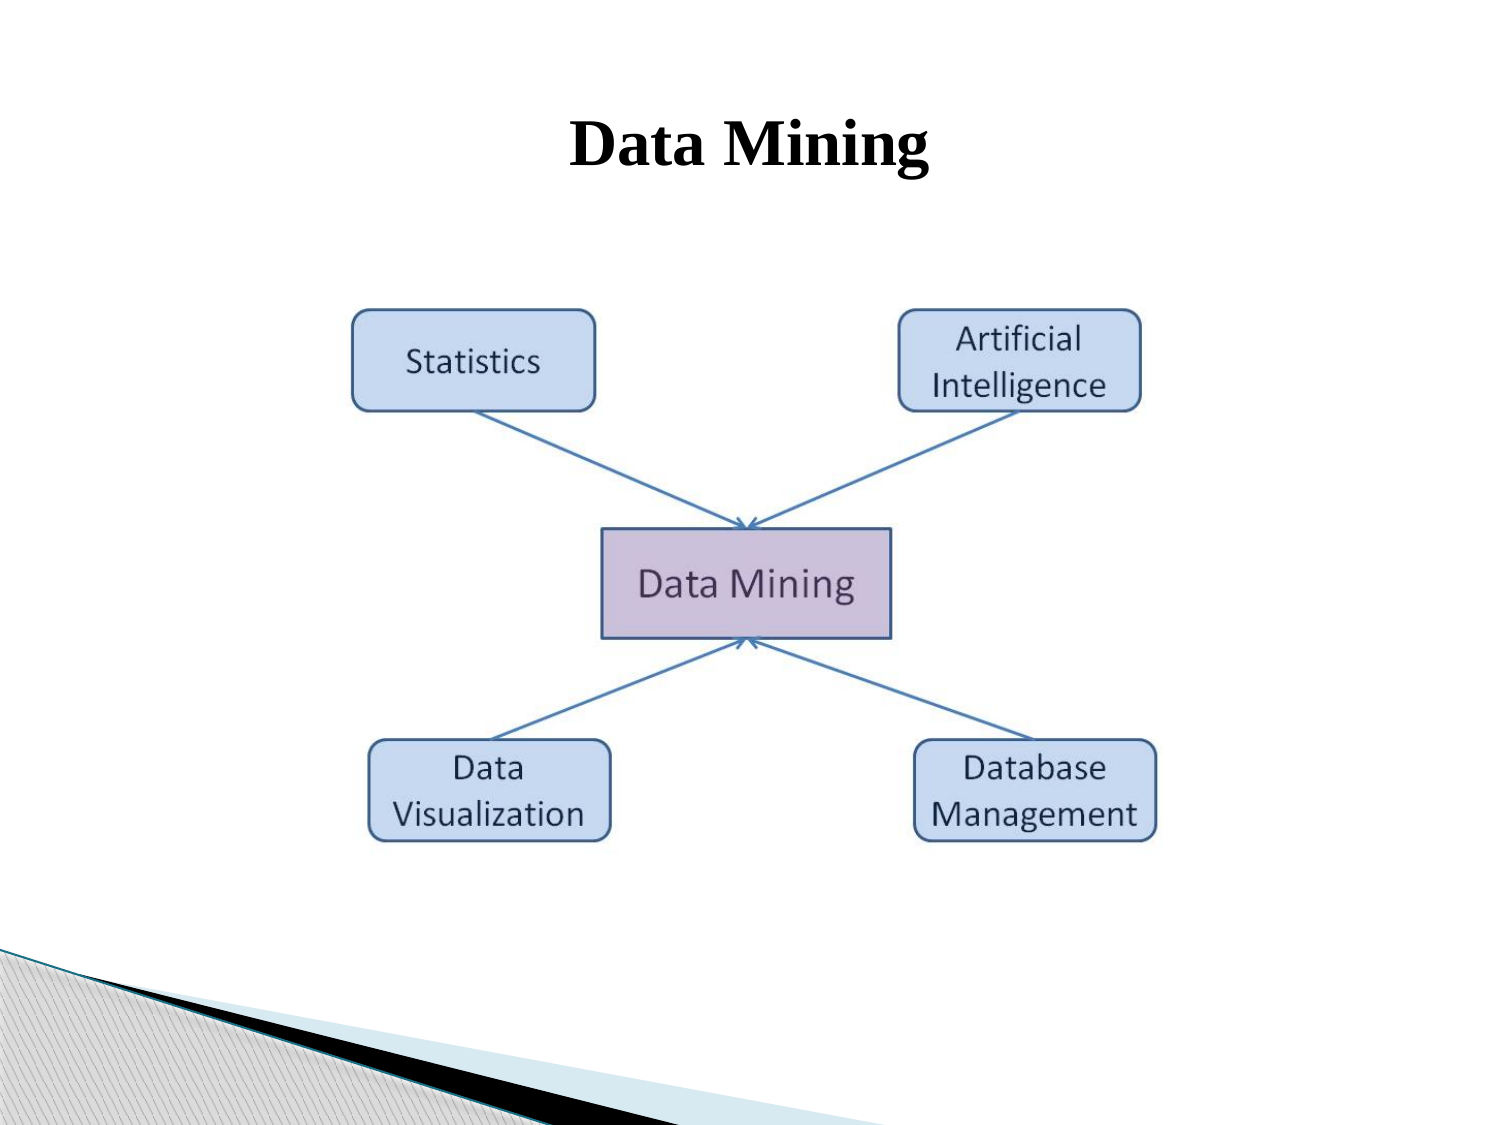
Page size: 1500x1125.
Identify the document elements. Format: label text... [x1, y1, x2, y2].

title Data Mining [75, 45, 1425, 233]
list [254, 242, 1246, 986]
